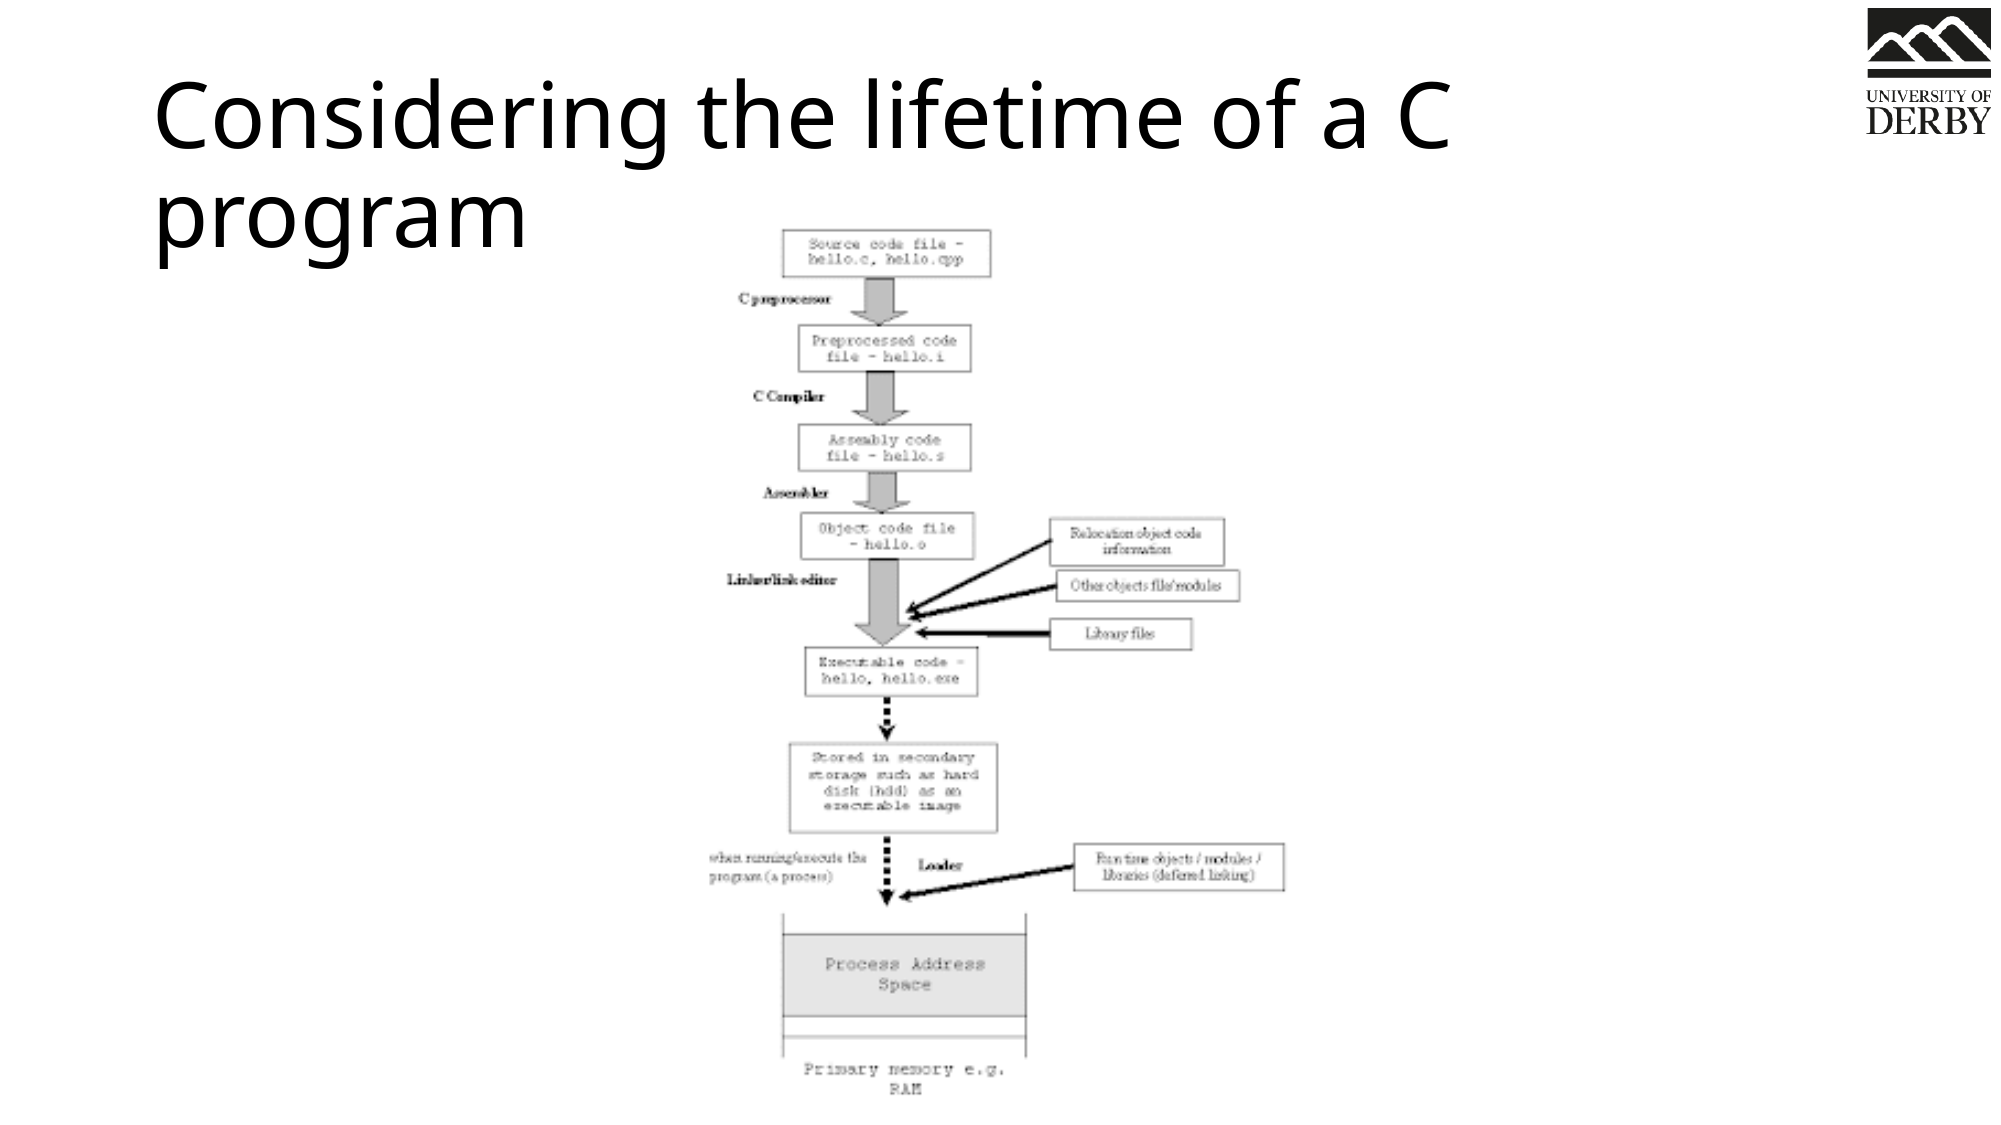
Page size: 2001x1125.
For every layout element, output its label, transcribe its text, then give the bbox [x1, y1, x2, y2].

picture [1866, 8, 1991, 134]
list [696, 221, 1303, 1104]
title Considering the lifetime of a C program [137, 59, 1863, 278]
